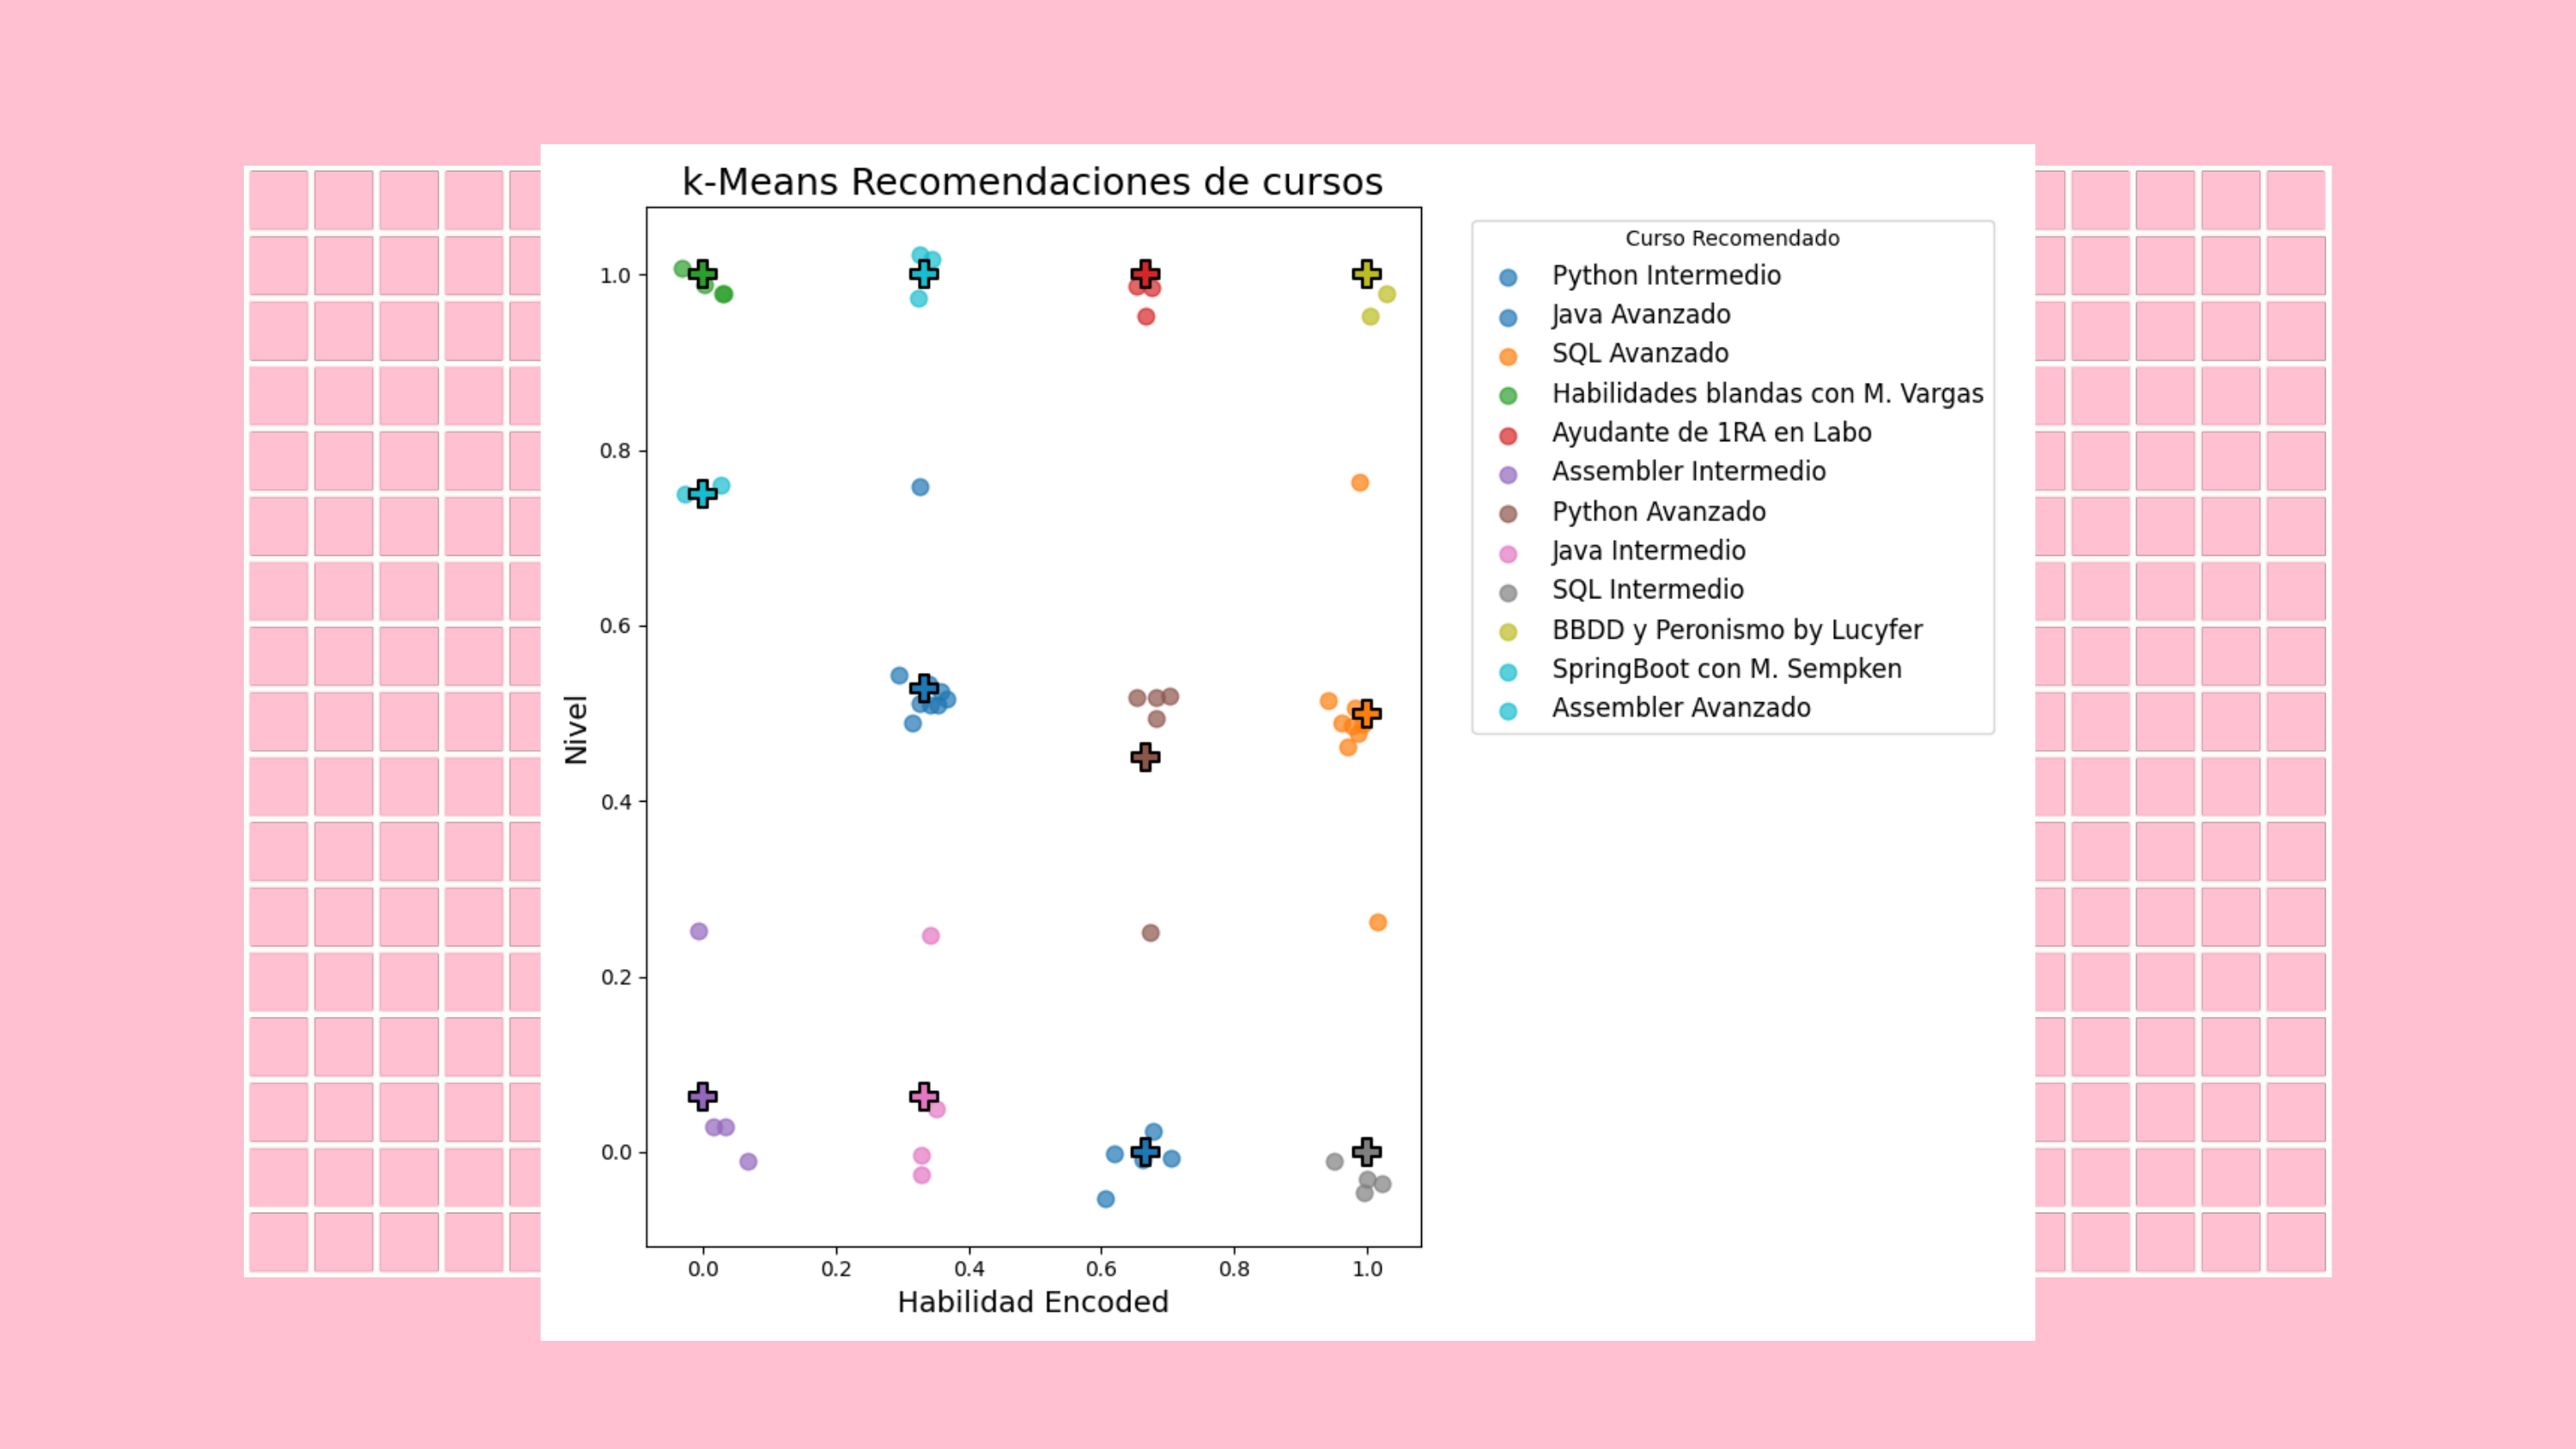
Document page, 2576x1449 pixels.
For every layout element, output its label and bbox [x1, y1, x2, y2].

text_box [244, 166, 540, 1277]
text_box [2036, 166, 2332, 1277]
text_box [540, 144, 2036, 1341]
